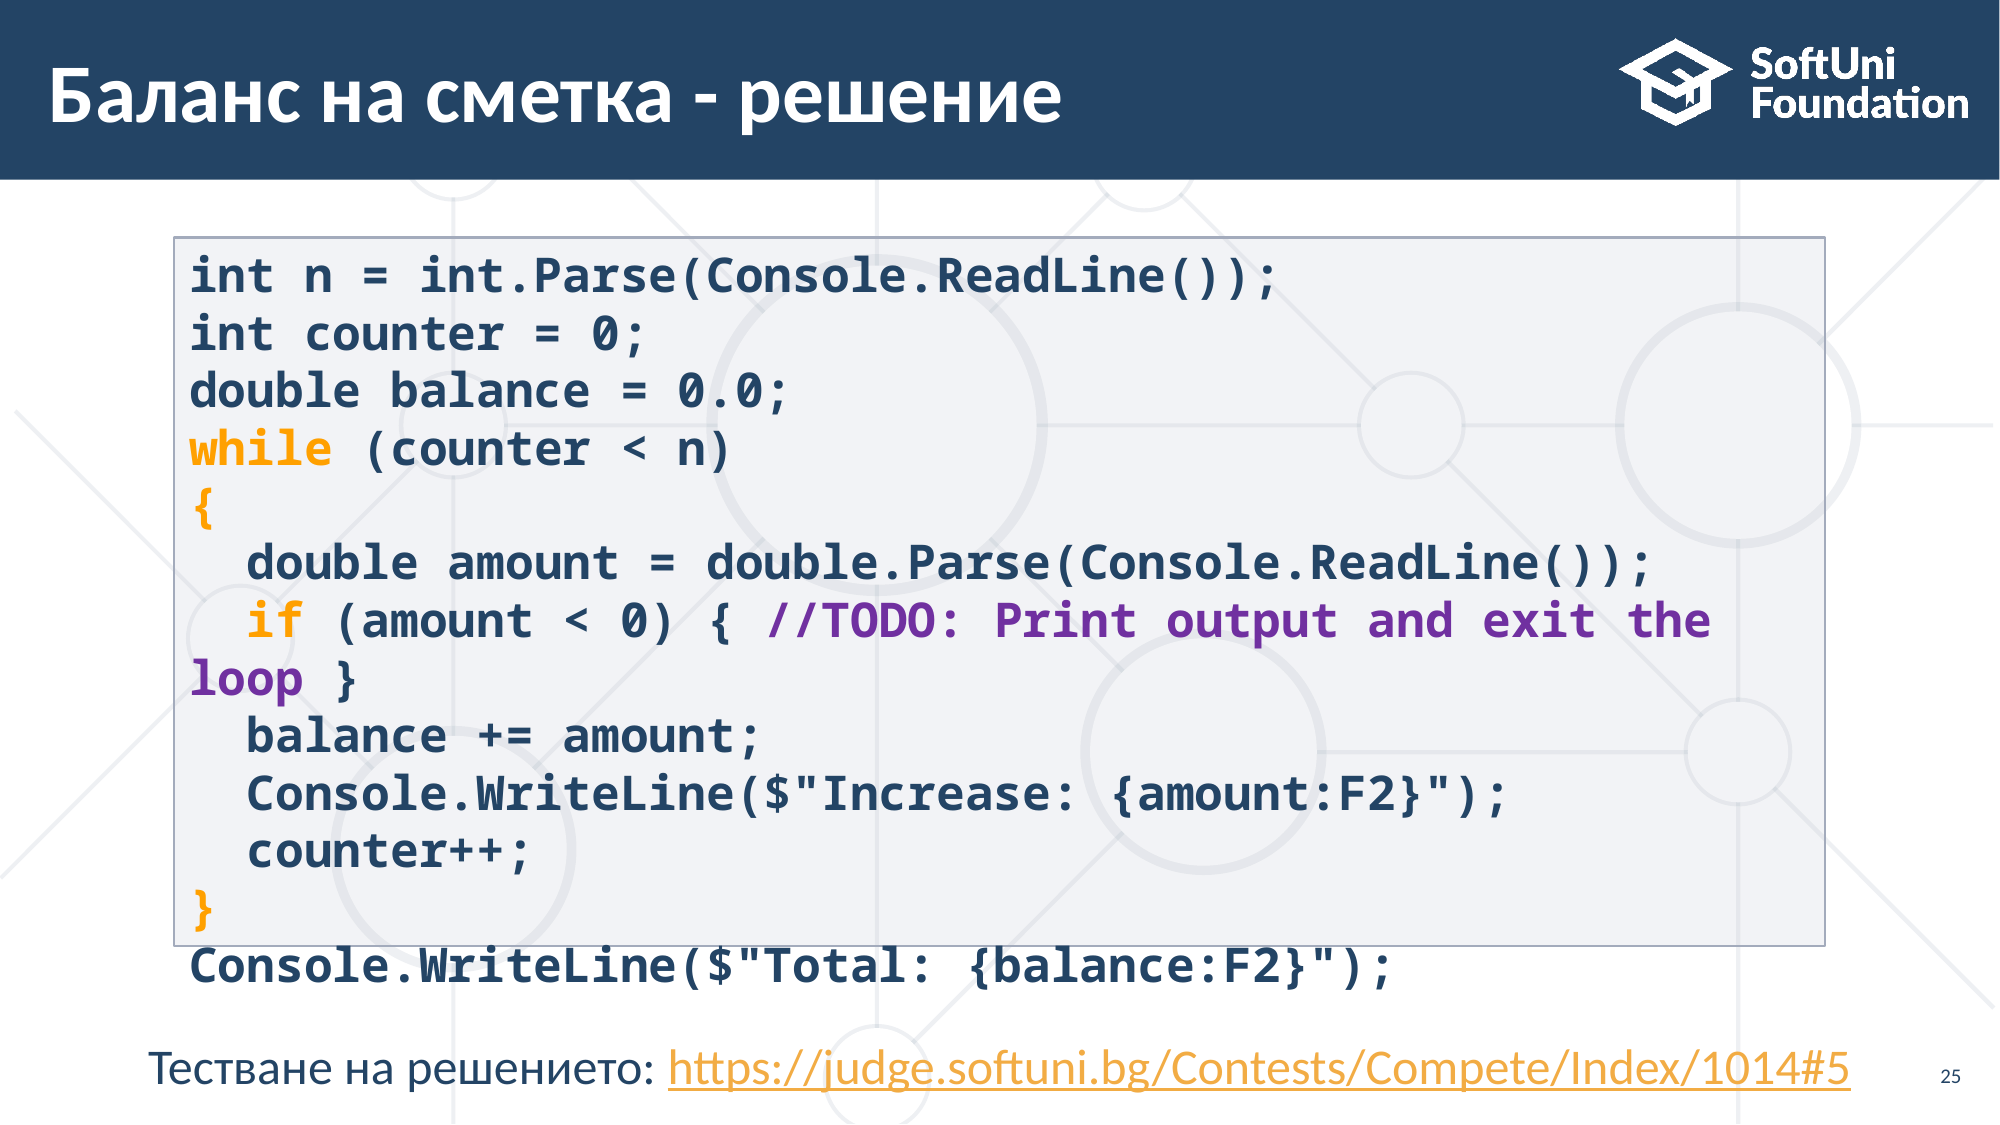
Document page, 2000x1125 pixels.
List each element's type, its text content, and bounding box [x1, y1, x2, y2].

slide_number 25 [1944, 1049, 1968, 1101]
text_box int n = int.Parse(Console.ReadLine()); int counter = 0; double balance = 0.0; while (counter < n) { double amount = double.Parse(Console.ReadLine()); if (amount < 0) { //TODO: Print output and exit the loop } balance += amount; Console.WriteLine($"Increase: {amount:F2}"); counter++; } Console.WriteLine($"Total: {balance:F2}"); [174, 237, 1825, 947]
title Баланс на сметка - решение [31, 16, 1591, 162]
picture [1618, 38, 1968, 126]
text_box Тестване на решението: https://judge.softuni.bg/Contests/Compete/Index/1014#5 [55, 1026, 1944, 1102]
